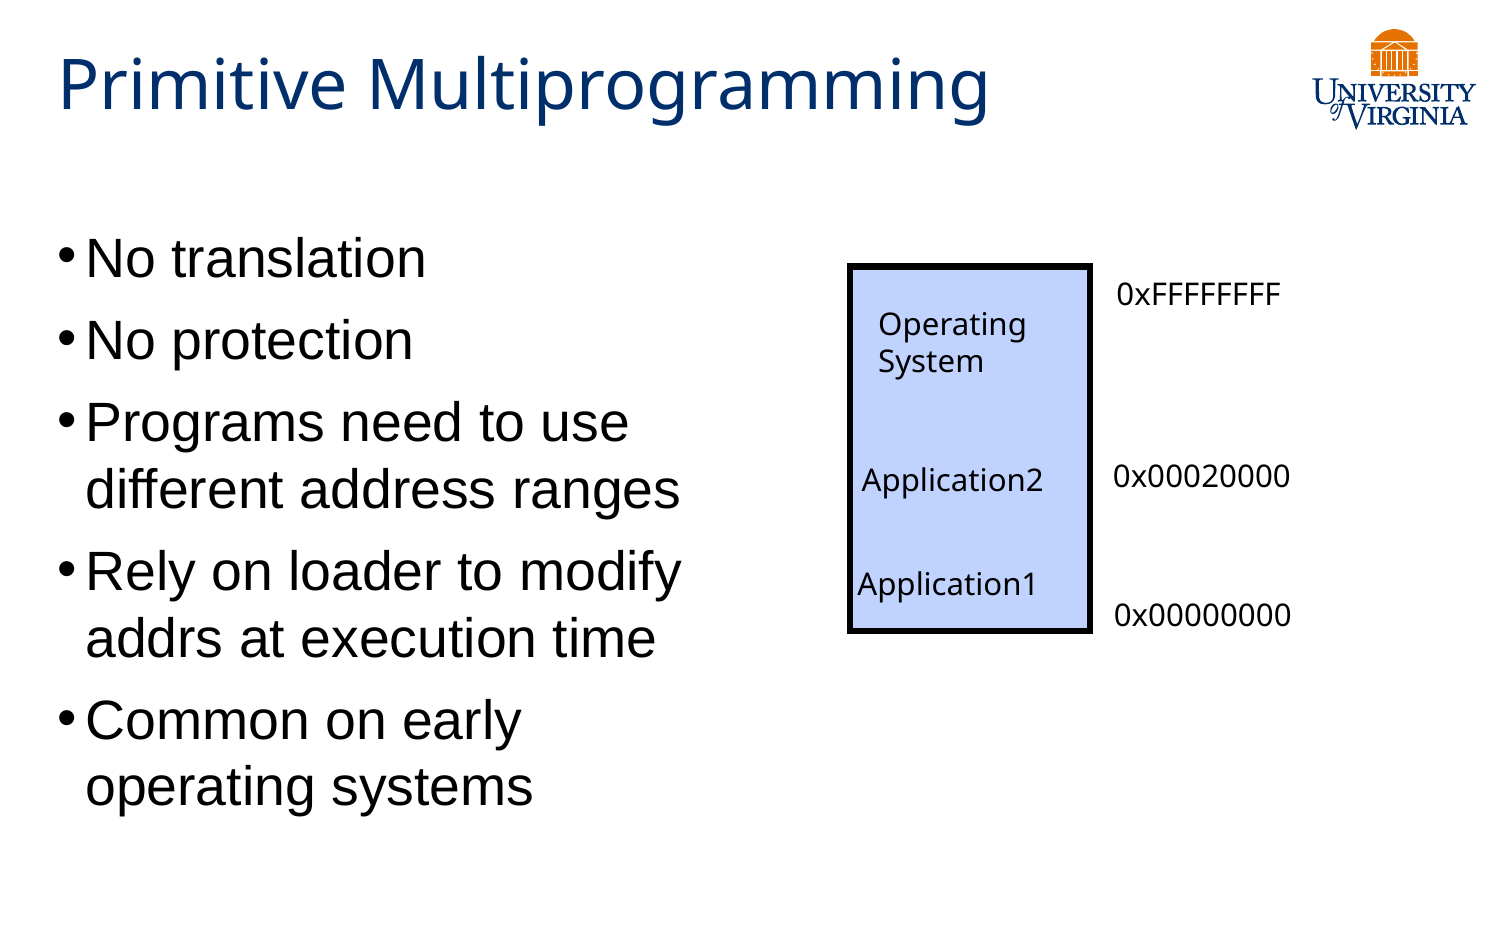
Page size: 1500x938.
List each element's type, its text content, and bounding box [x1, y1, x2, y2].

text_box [850, 266, 1295, 640]
list No translation No protection Programs need to use different address ranges Rely on loader to modify addrs at execution time Common on early operating systems [42, 214, 778, 879]
title Primitive Multiprogramming [42, 15, 1016, 159]
